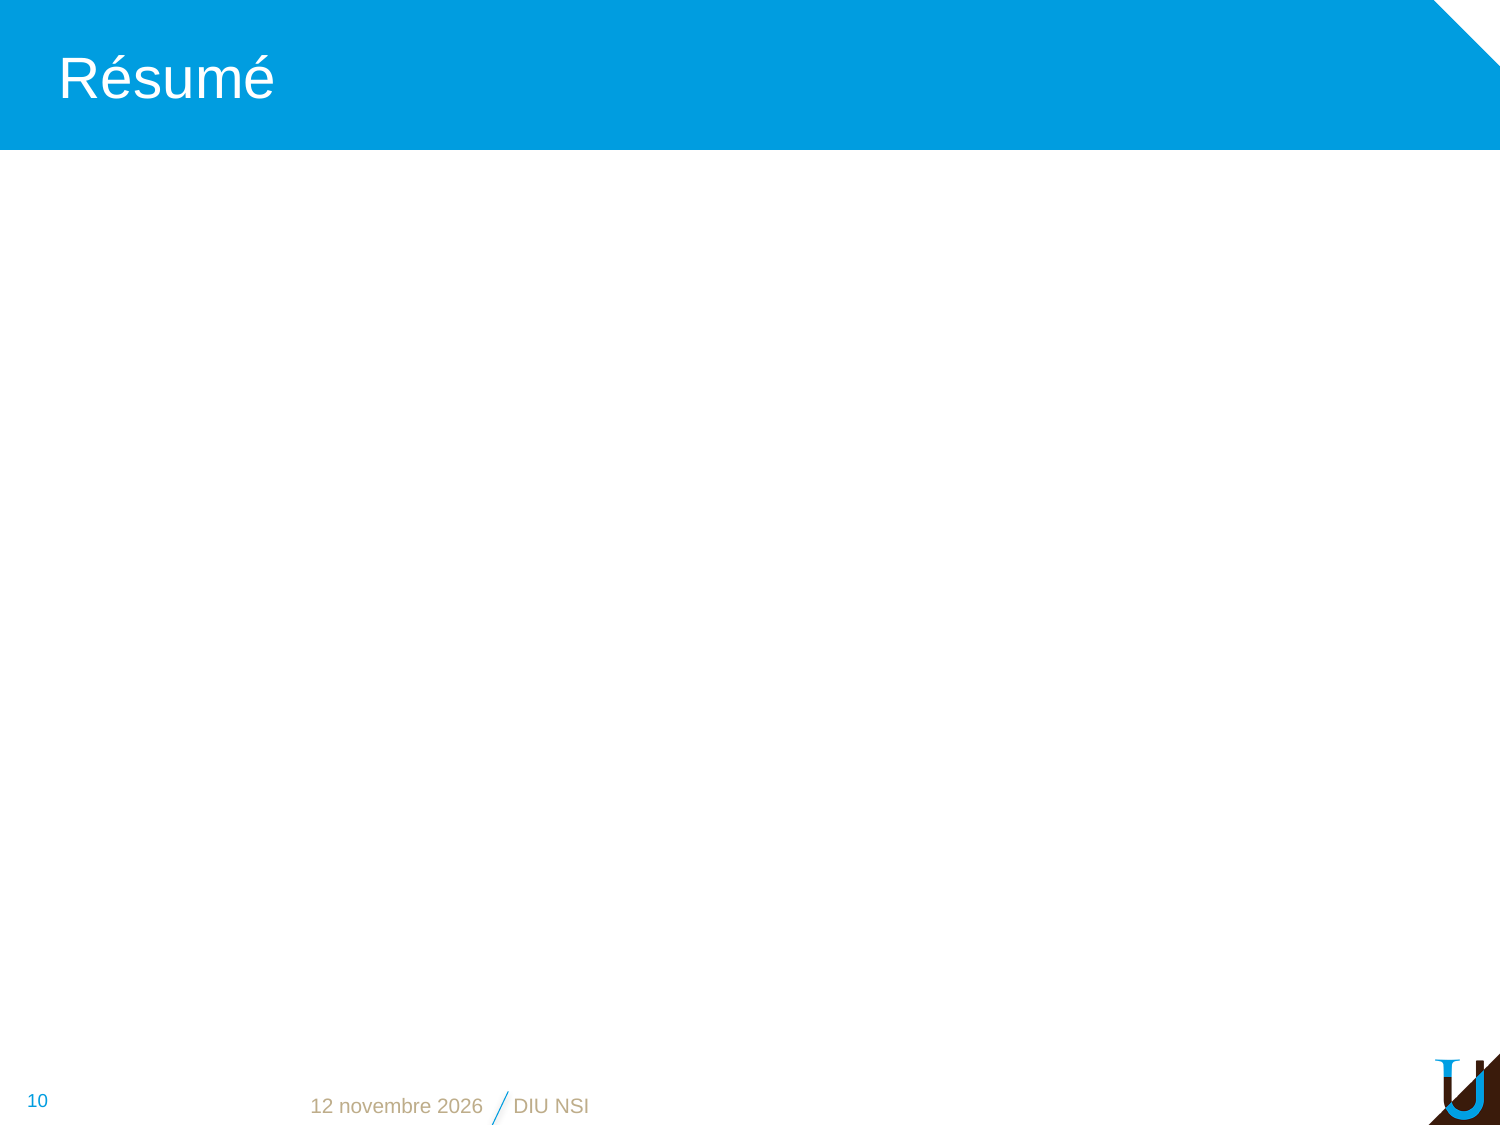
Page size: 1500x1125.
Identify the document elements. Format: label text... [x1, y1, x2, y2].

title Résumé [0, 0, 1425, 150]
slide_number 5 juin 2019 [147, 1091, 498, 1125]
picture [1425, 1050, 1500, 1125]
footer DIU NSI [498, 1091, 1362, 1125]
slide_number 10 [0, 1074, 75, 1125]
